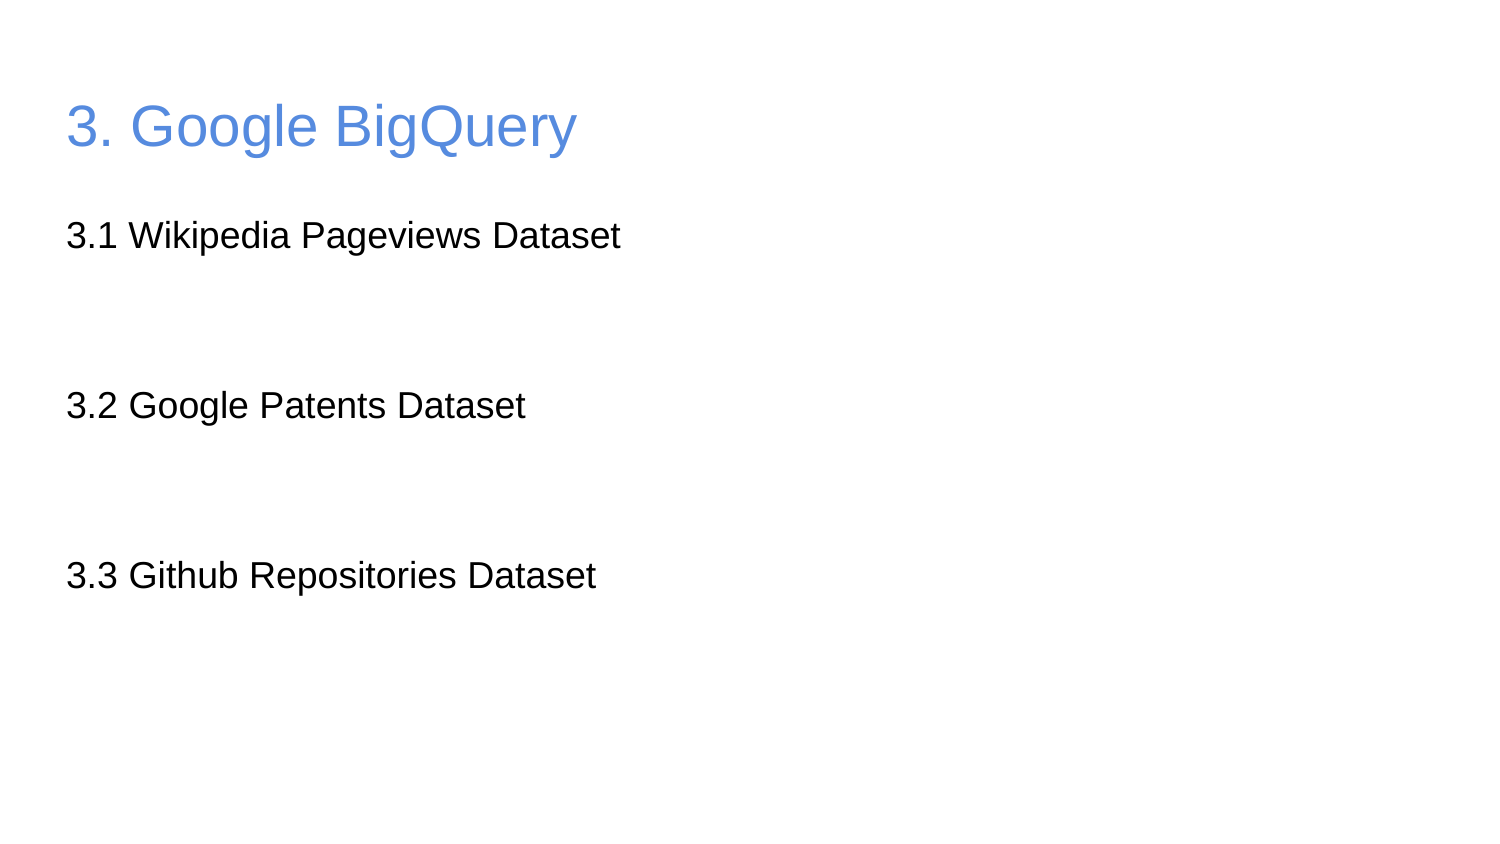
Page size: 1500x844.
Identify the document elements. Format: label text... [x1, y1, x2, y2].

list 3.1 Wikipedia Pageviews Dataset 3.2 Google Patents Dataset 3.3 Github Repositories Dataset [51, 189, 1449, 750]
title 3. Google BigQuery [51, 72, 1449, 167]
